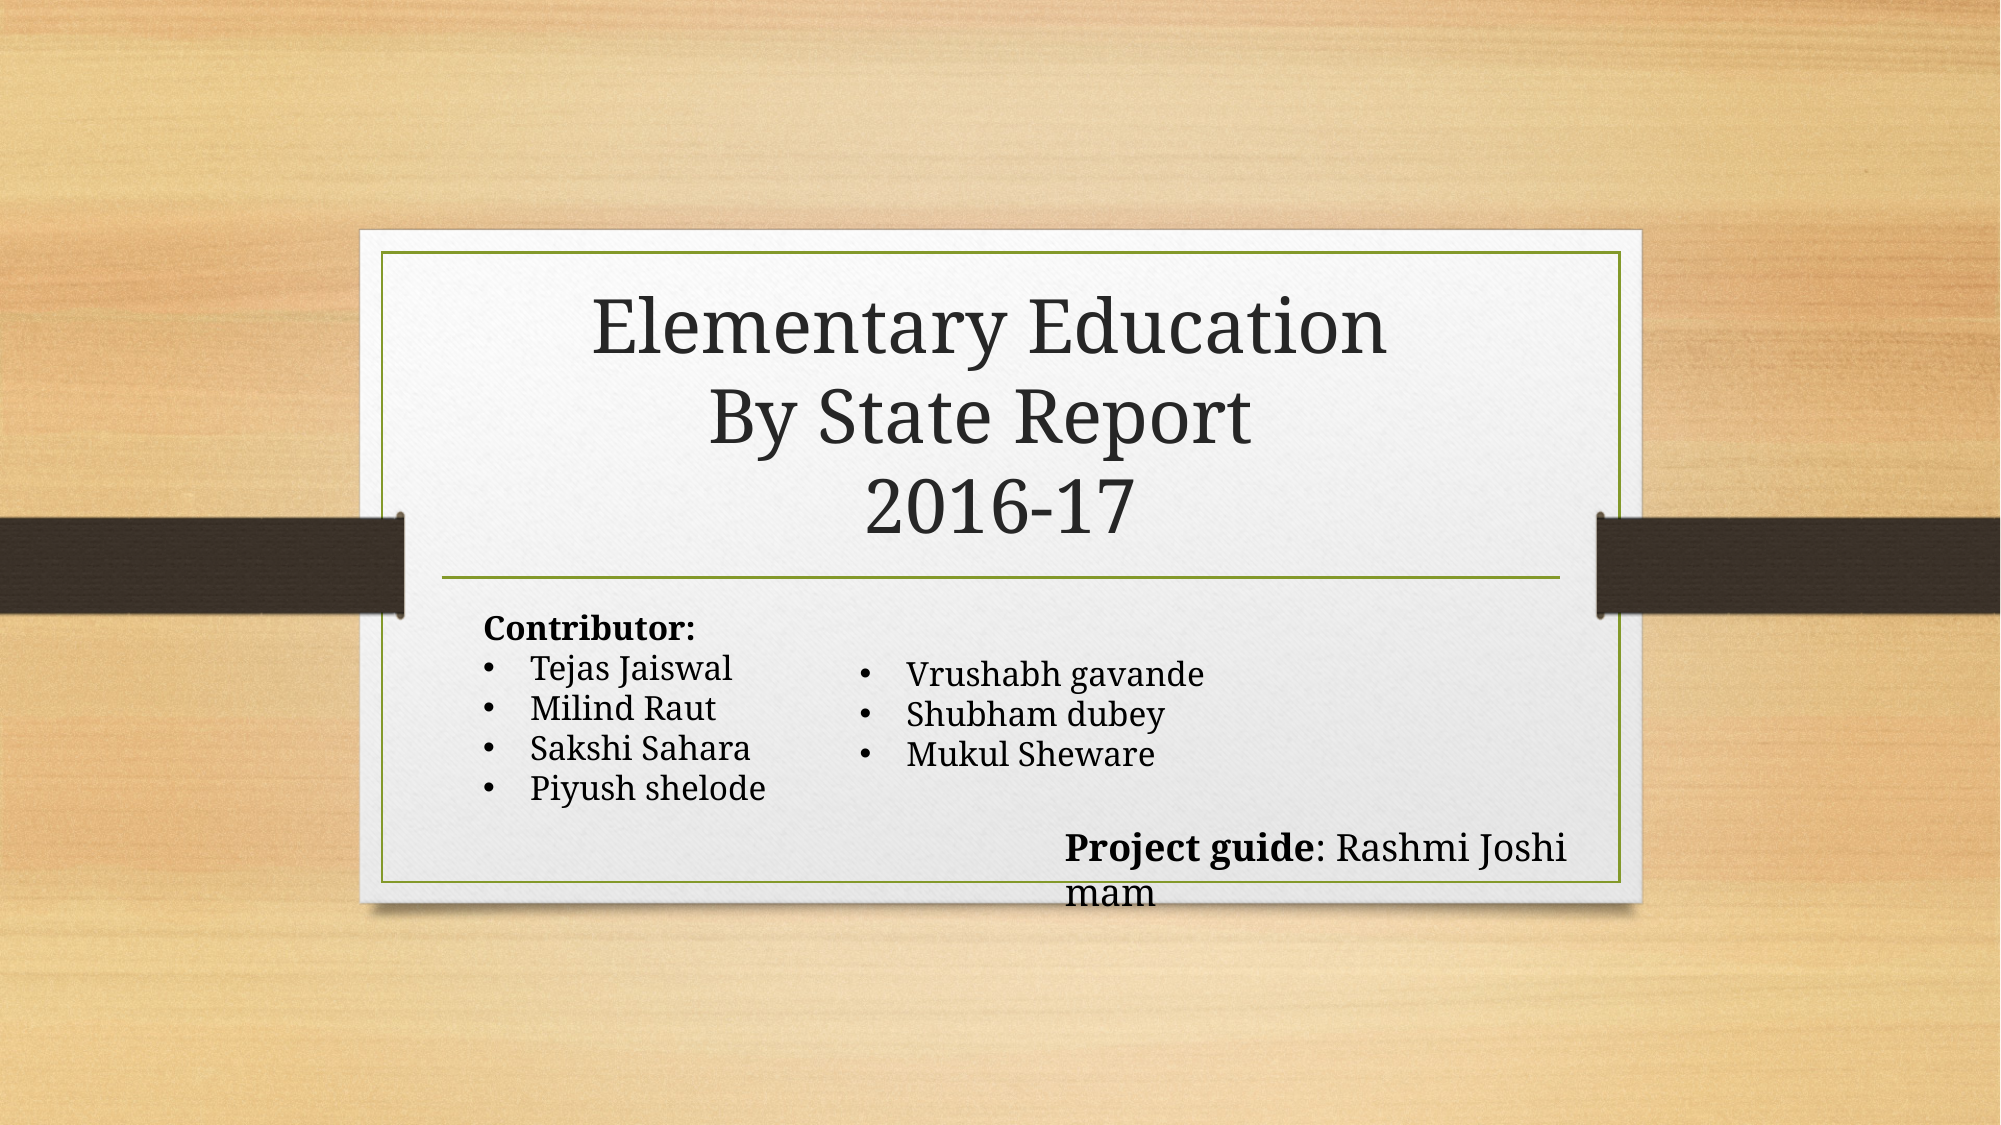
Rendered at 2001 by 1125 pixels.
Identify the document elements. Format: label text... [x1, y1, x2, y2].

text_box Contributor: Tejas Jaiswal Milind Raut Sakshi Sahara Piyush shelode [468, 599, 1560, 815]
picture [0, 0, 2001, 1125]
title Elementary Education By State Report 2016-17 [441, 306, 1560, 556]
text_box Vrushabh gavande Shubham dubey Mukul Sheware [844, 645, 1265, 781]
text_box Project guide: Rashmi Joshi mam [1049, 816, 1621, 922]
subtitle [441, 600, 1560, 817]
